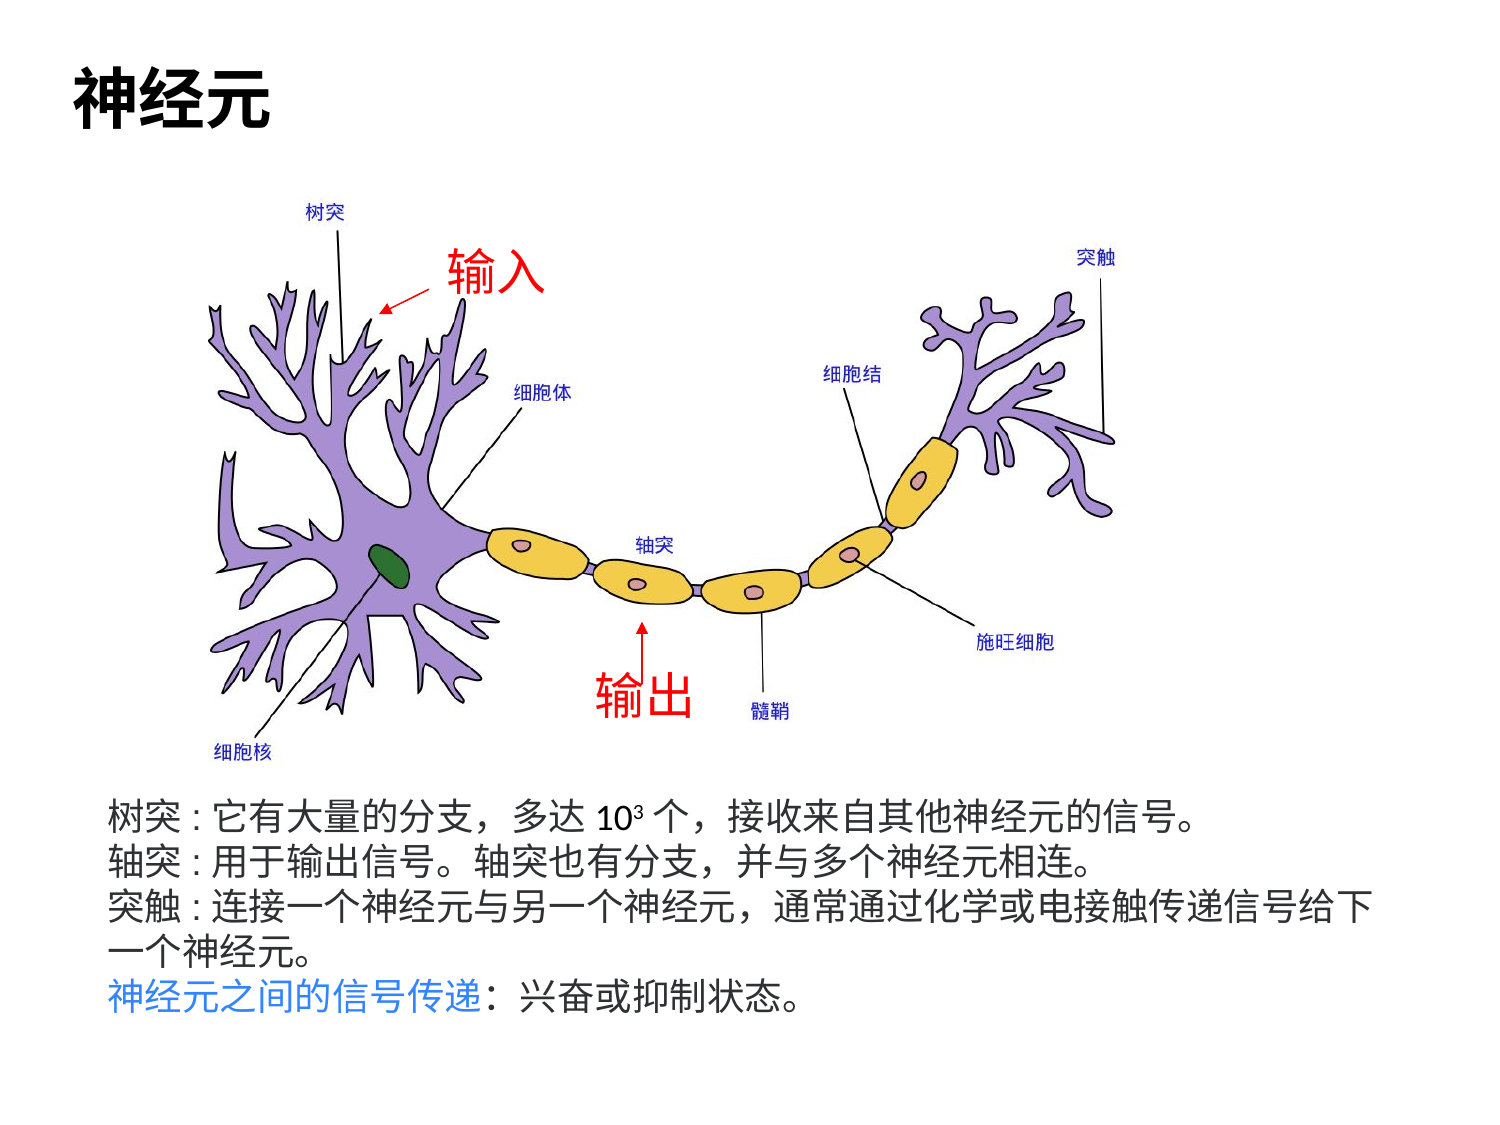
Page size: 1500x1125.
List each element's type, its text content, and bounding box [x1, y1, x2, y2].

text_box 树突:它有大量的分支，多达103个，接收来自其他神经元的信号。 轴突:用于输出信号。轴突也有分支，并与多个神经元相连。 突触:连接一个神经元与另一个神经元，通常通过化学或电接触传递信号给下一个神经元。 神经元之间的信号传递：兴奋或抑制状态。 [92, 786, 1408, 1071]
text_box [371, 225, 621, 315]
title 神经元 [57, 3, 1408, 191]
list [132, 181, 1239, 777]
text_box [513, 621, 777, 736]
